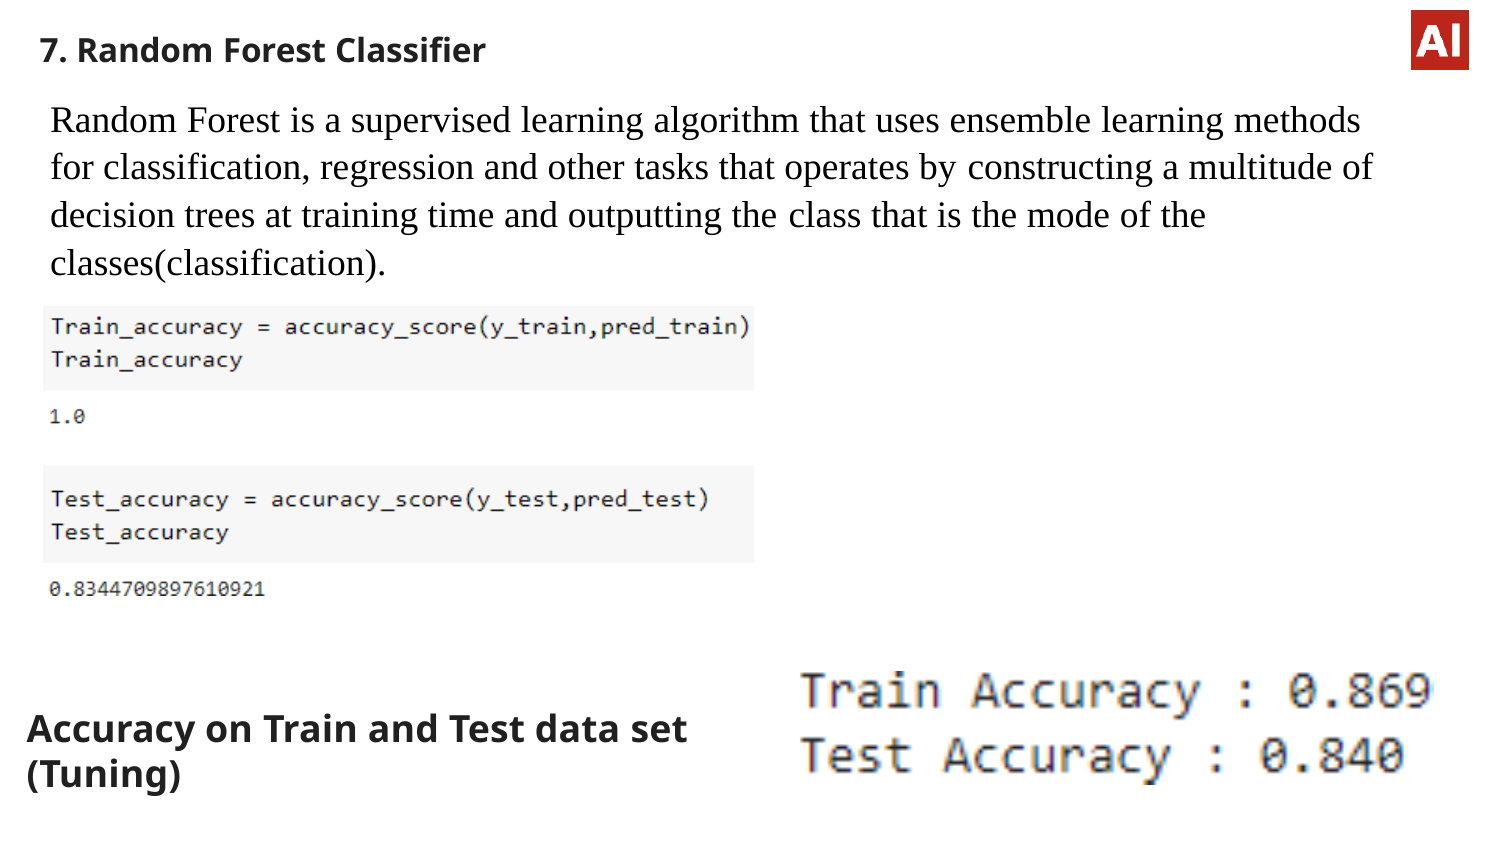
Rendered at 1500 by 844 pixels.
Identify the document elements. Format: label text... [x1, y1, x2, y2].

picture [799, 671, 1434, 785]
text_box Accuracy on Train and Test data set (Tuning) [1, 697, 852, 803]
picture [1411, 10, 1469, 70]
text_box 7. Random Forest Classiﬁer Random Forest is a supervised learning algorithm that uses ensemble learning methods for classification, regression and other tasks that operates by constructing a multitude of decision trees at training time and outputting the class that is the mode of the classes(classification). [24, 21, 1463, 340]
picture [42, 306, 755, 596]
